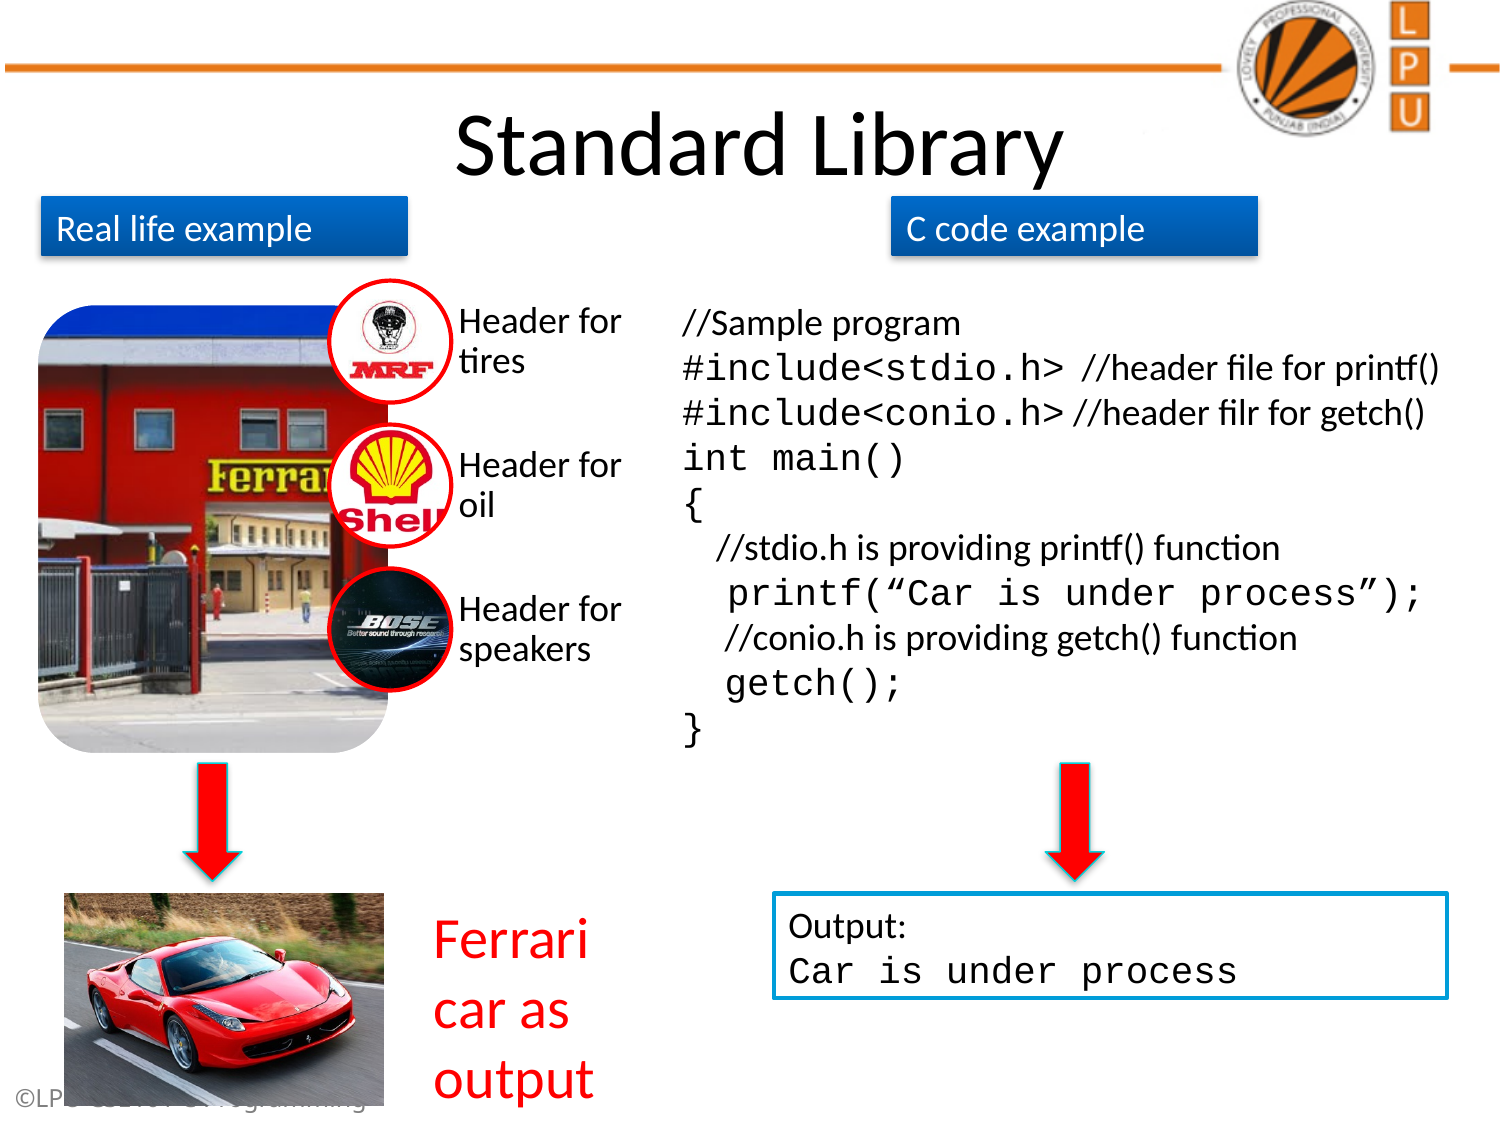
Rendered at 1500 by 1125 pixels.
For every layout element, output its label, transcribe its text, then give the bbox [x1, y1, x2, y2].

text_box [182, 777, 243, 882]
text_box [17, 266, 621, 769]
picture [5, 0, 1500, 155]
title Standard Library [75, 45, 1425, 233]
text_box [1044, 762, 1106, 882]
text_box Real life example [41, 196, 408, 256]
text_box C code example [891, 196, 1258, 256]
text_box Ferrari car as output [419, 893, 632, 1118]
text_box Output: Car is under process [772, 891, 1449, 1000]
text_box //Sample program #include<stdio.h> //header file for printf() #include<conio.h> //header filr for getch() int main() { //stdio.h is providing printf() function printf(“Car is under process”); //conio.h is providing getch() function getch(); } [667, 290, 1483, 756]
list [64, 892, 385, 1107]
